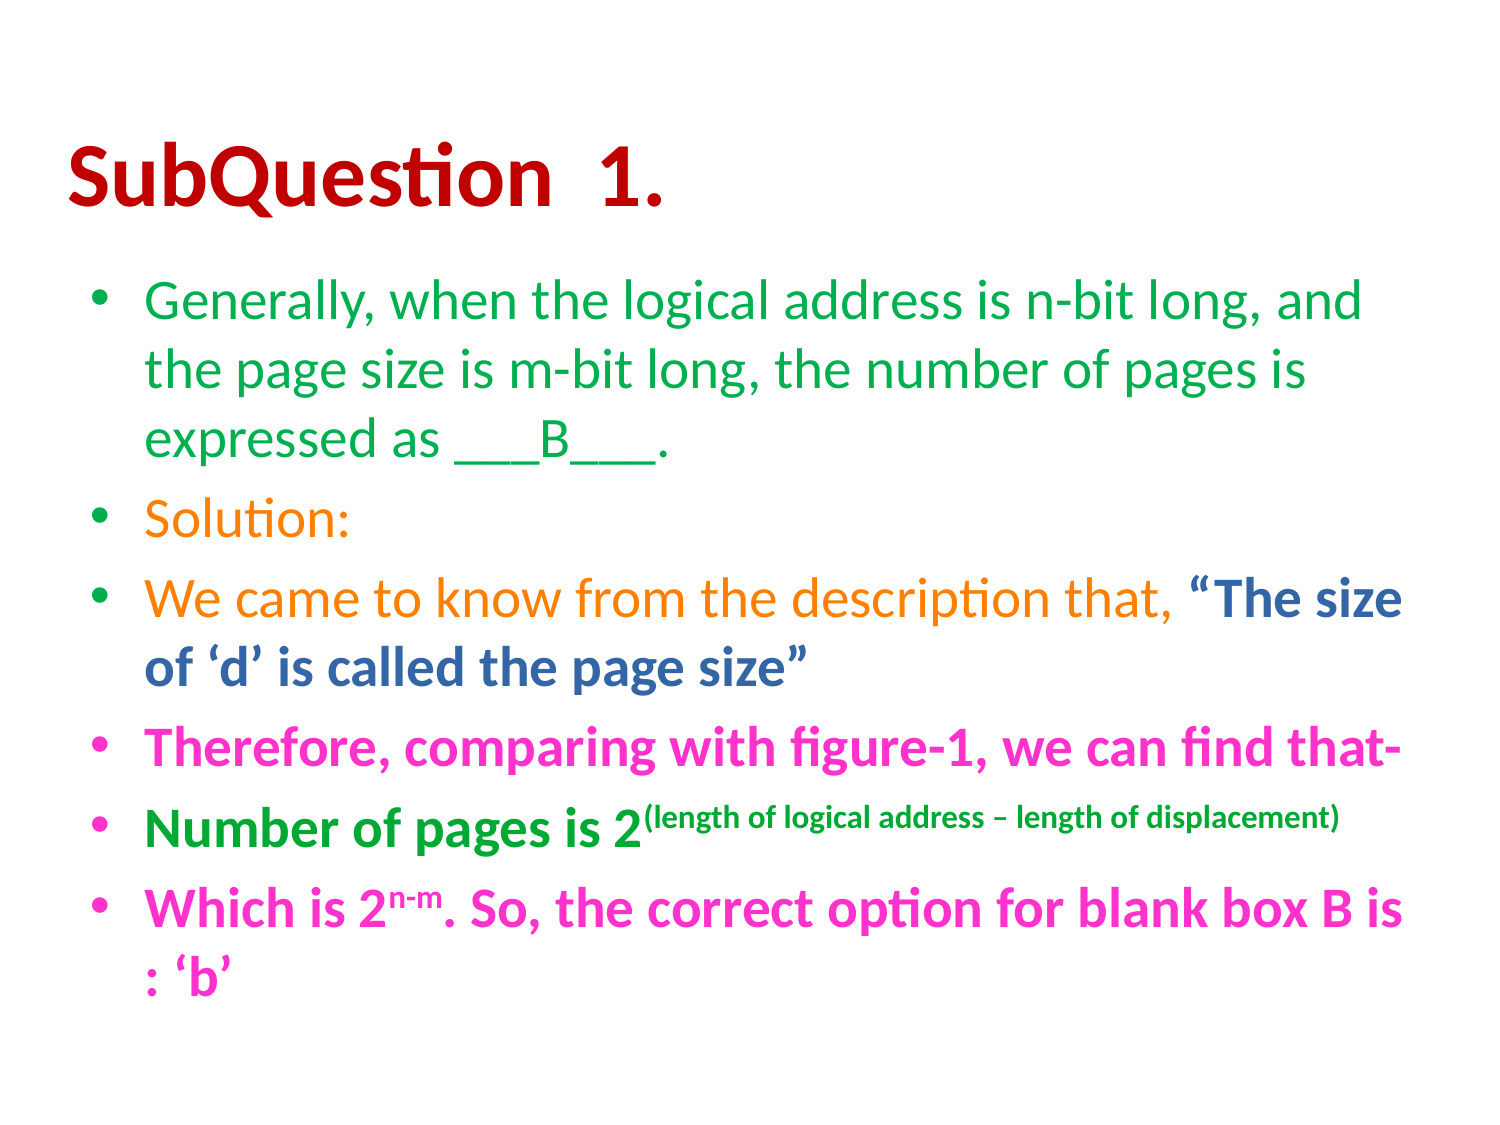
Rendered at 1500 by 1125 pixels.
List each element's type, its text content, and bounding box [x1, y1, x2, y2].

text_box Generally, when the logical address is n-bit long, and the page size is m-bit long, the number of pages is expressed as ___B___. Solution: We came to know from the description that, “The size of ‘d’ is called the page size” Therefore, comparing with figure-1, we can find that- Number of pages is 2(length of logical address – length of displacement) Which is 2n-m. So, the correct option for blank box B is : ‘b’ [75, 254, 1425, 1030]
text_box SubQuestion 1. [52, 99, 1440, 240]
